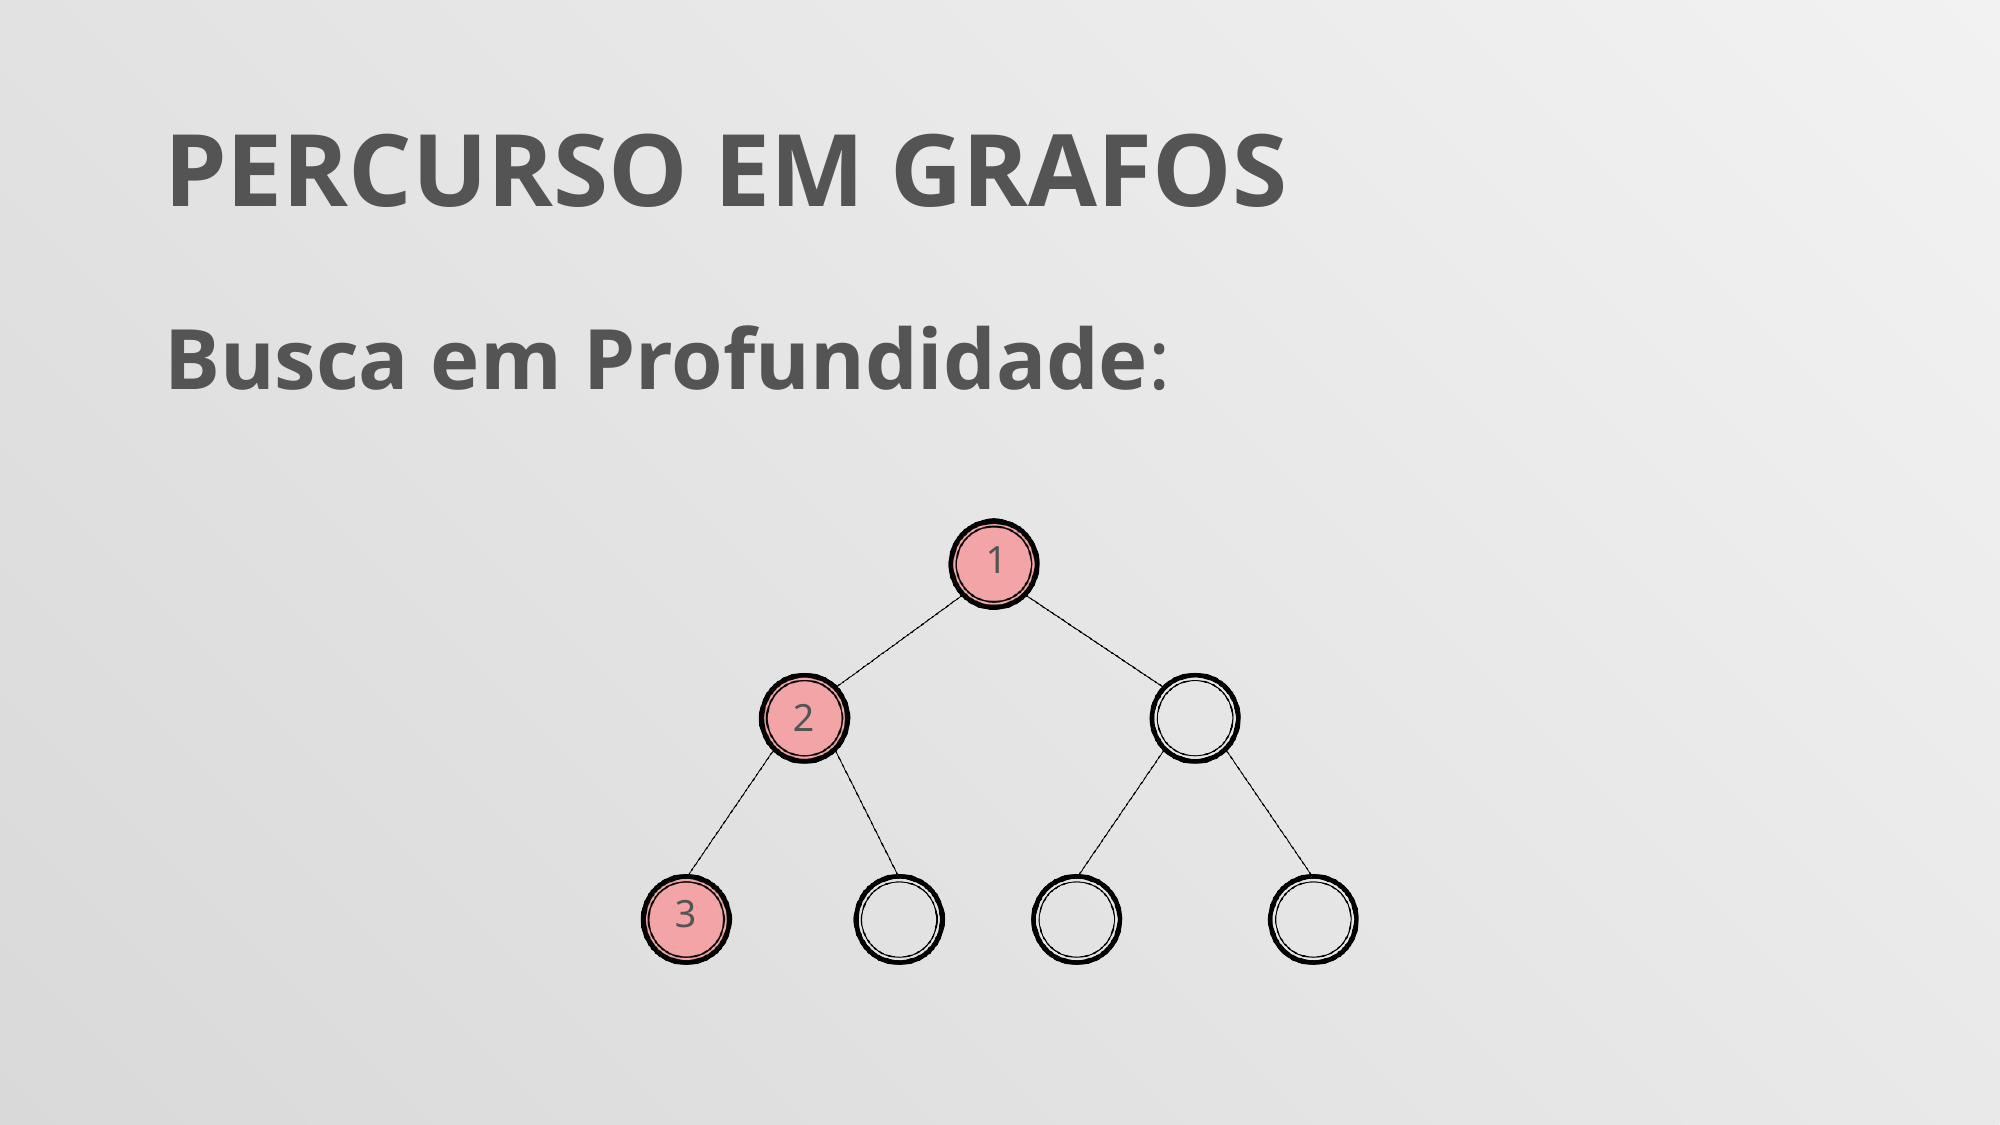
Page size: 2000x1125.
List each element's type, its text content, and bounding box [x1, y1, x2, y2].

text_box 1 2 [790, 536, 1008, 739]
text_box [640, 518, 1359, 965]
text_box 3 [672, 890, 701, 936]
list PERCURSO EM GRAFOS Busca em Profundidade: [149, 112, 1820, 1125]
